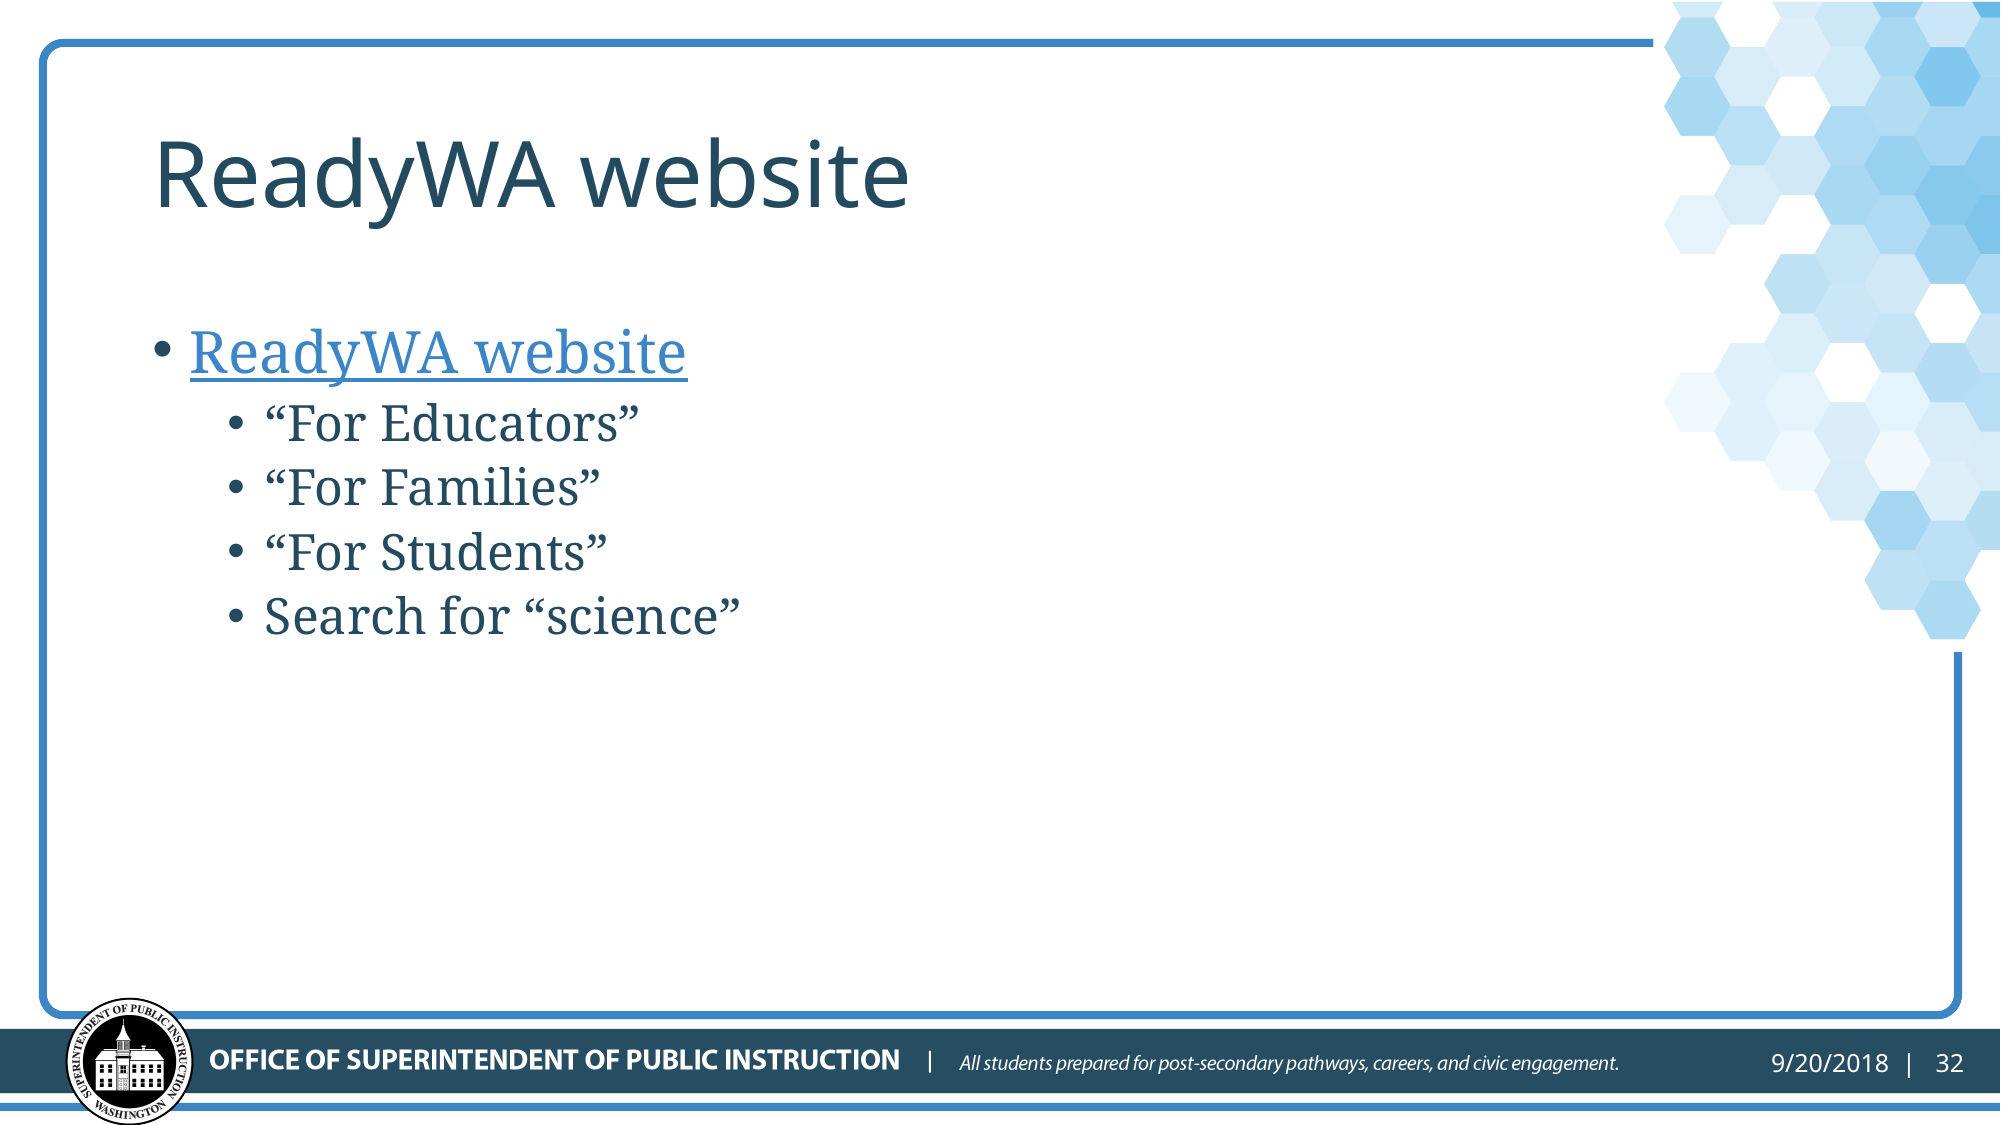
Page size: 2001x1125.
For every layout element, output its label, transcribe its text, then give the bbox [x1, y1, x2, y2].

title ReadyWA website [137, 69, 1863, 287]
list ReadyWA website “For Educators” “For Families” “For Students” Search for “science” [137, 308, 1863, 954]
picture [0, 0, 2000, 1125]
